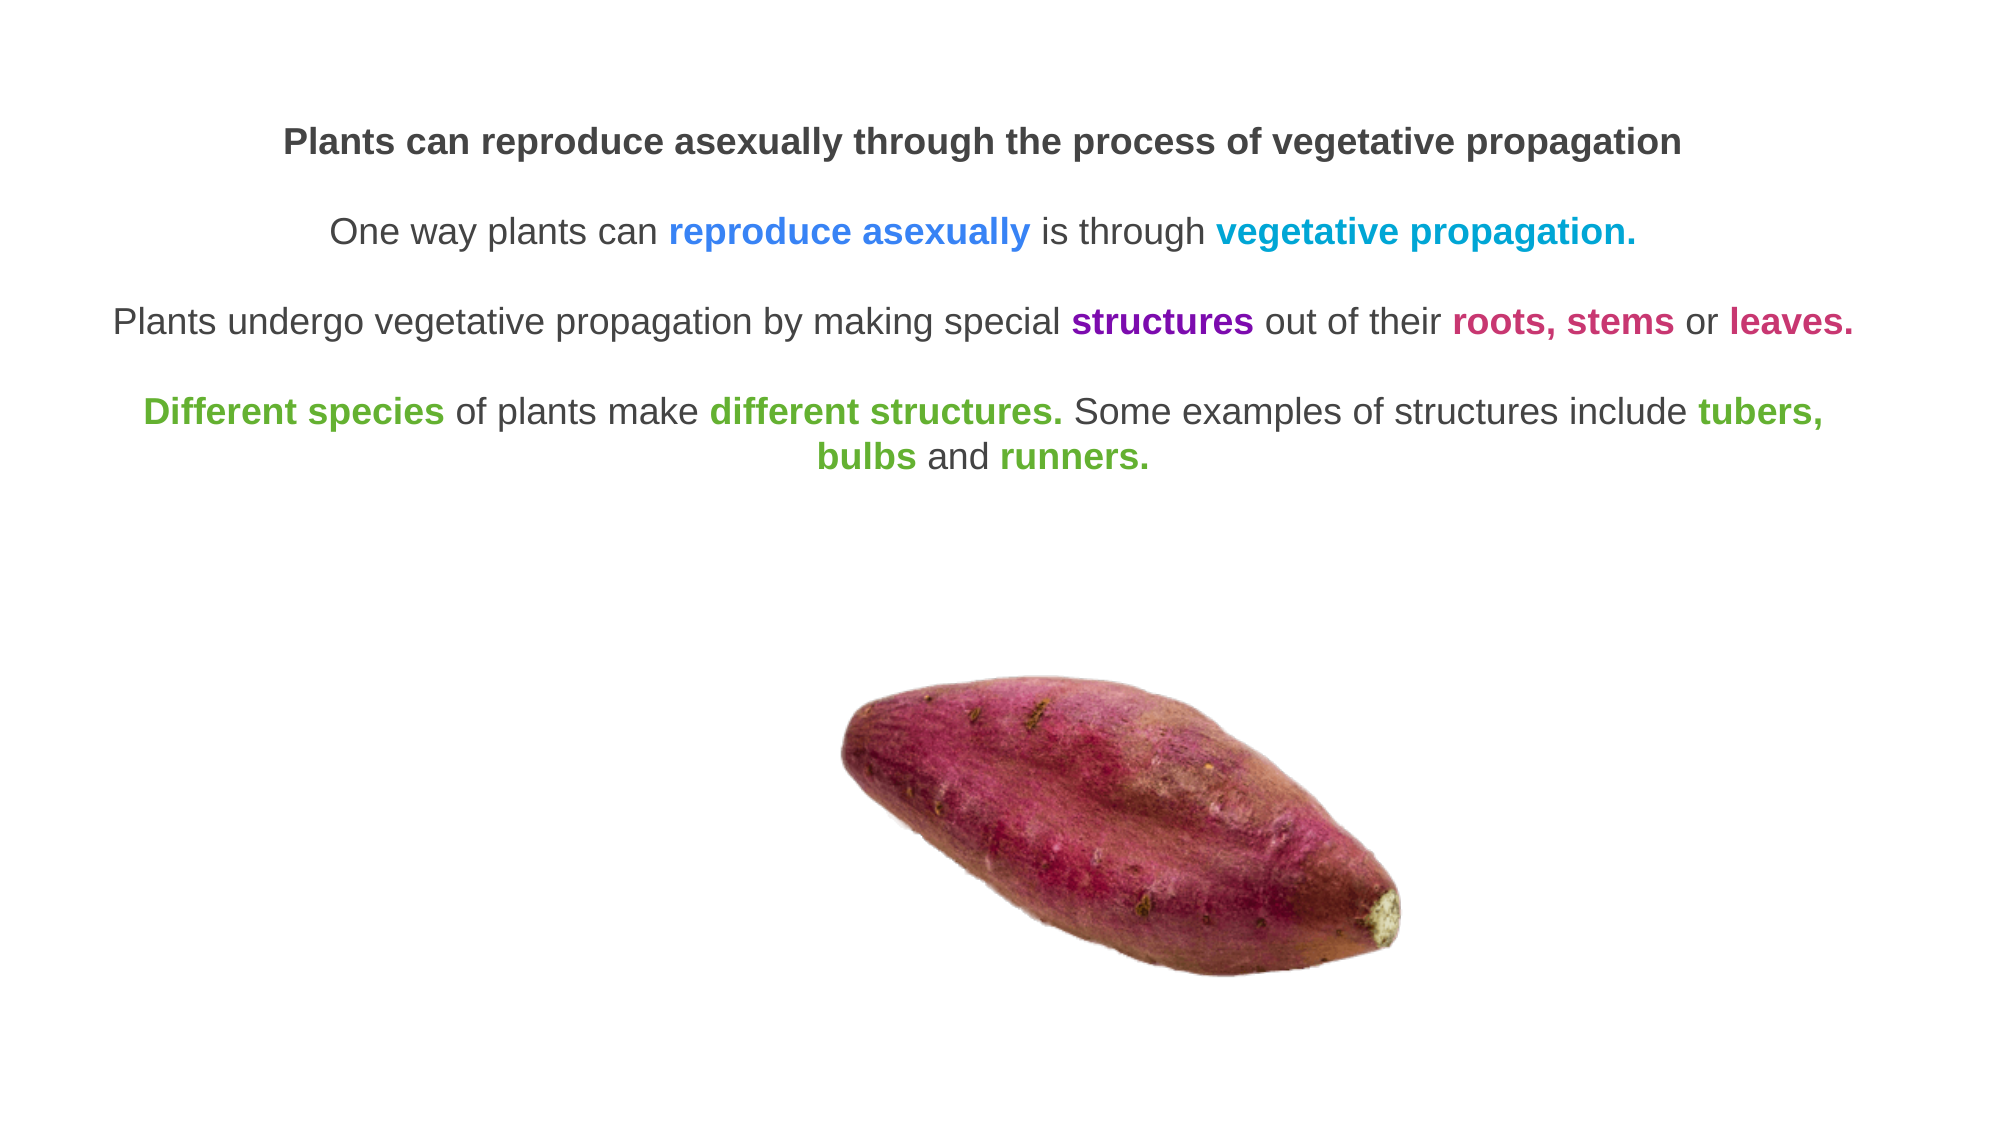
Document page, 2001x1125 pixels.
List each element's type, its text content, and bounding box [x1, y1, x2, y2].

picture [835, 660, 1415, 996]
text_box Plants can reproduce asexually through the process of vegetative propagation One way plants can reproduce asexually is through vegetative propagation. Plants undergo vegetative propagation by making special structures out of their roots, stems or leaves. Different species of plants make different structures. Some examples of structures include tubers, bulbs and runners. [64, 109, 1903, 485]
